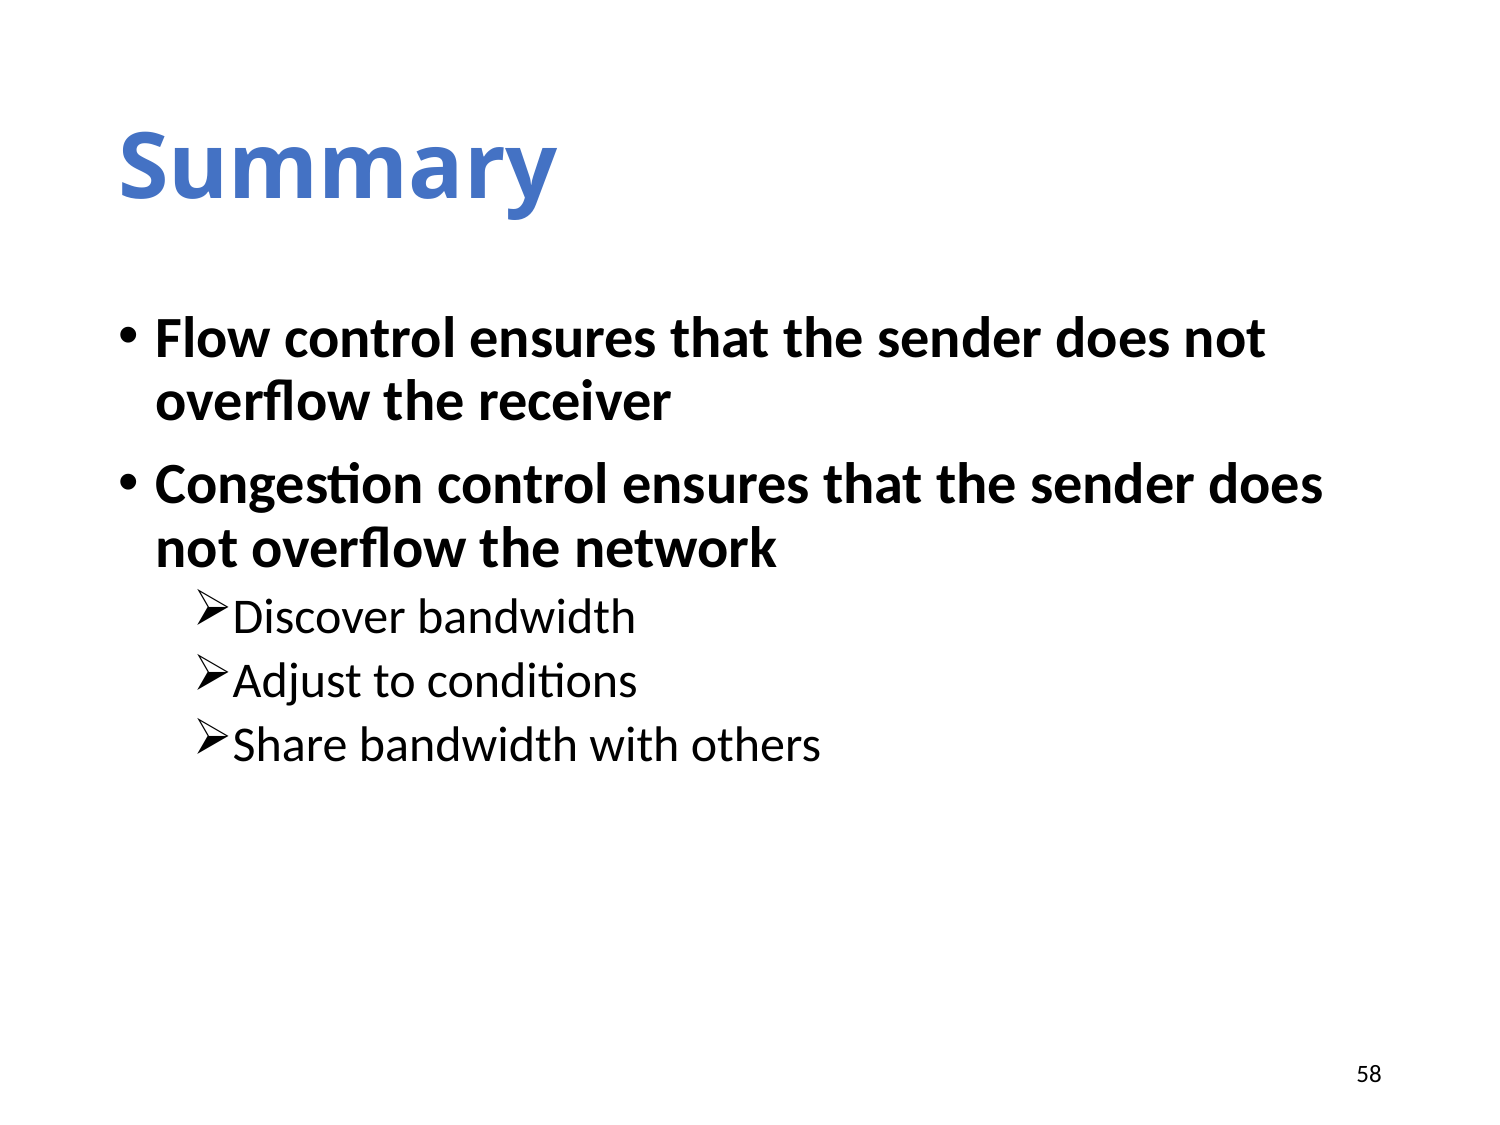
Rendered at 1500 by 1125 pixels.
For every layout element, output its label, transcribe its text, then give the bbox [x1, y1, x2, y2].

slide_number 58 [1059, 1042, 1397, 1103]
list Flow control ensures that the sender does not overflow the receiver Congestion control ensures that the sender does not overflow the network Discover bandwidth Adjust to conditions Share bandwidth with others [103, 299, 1397, 1014]
title Summary [103, 59, 1397, 278]
